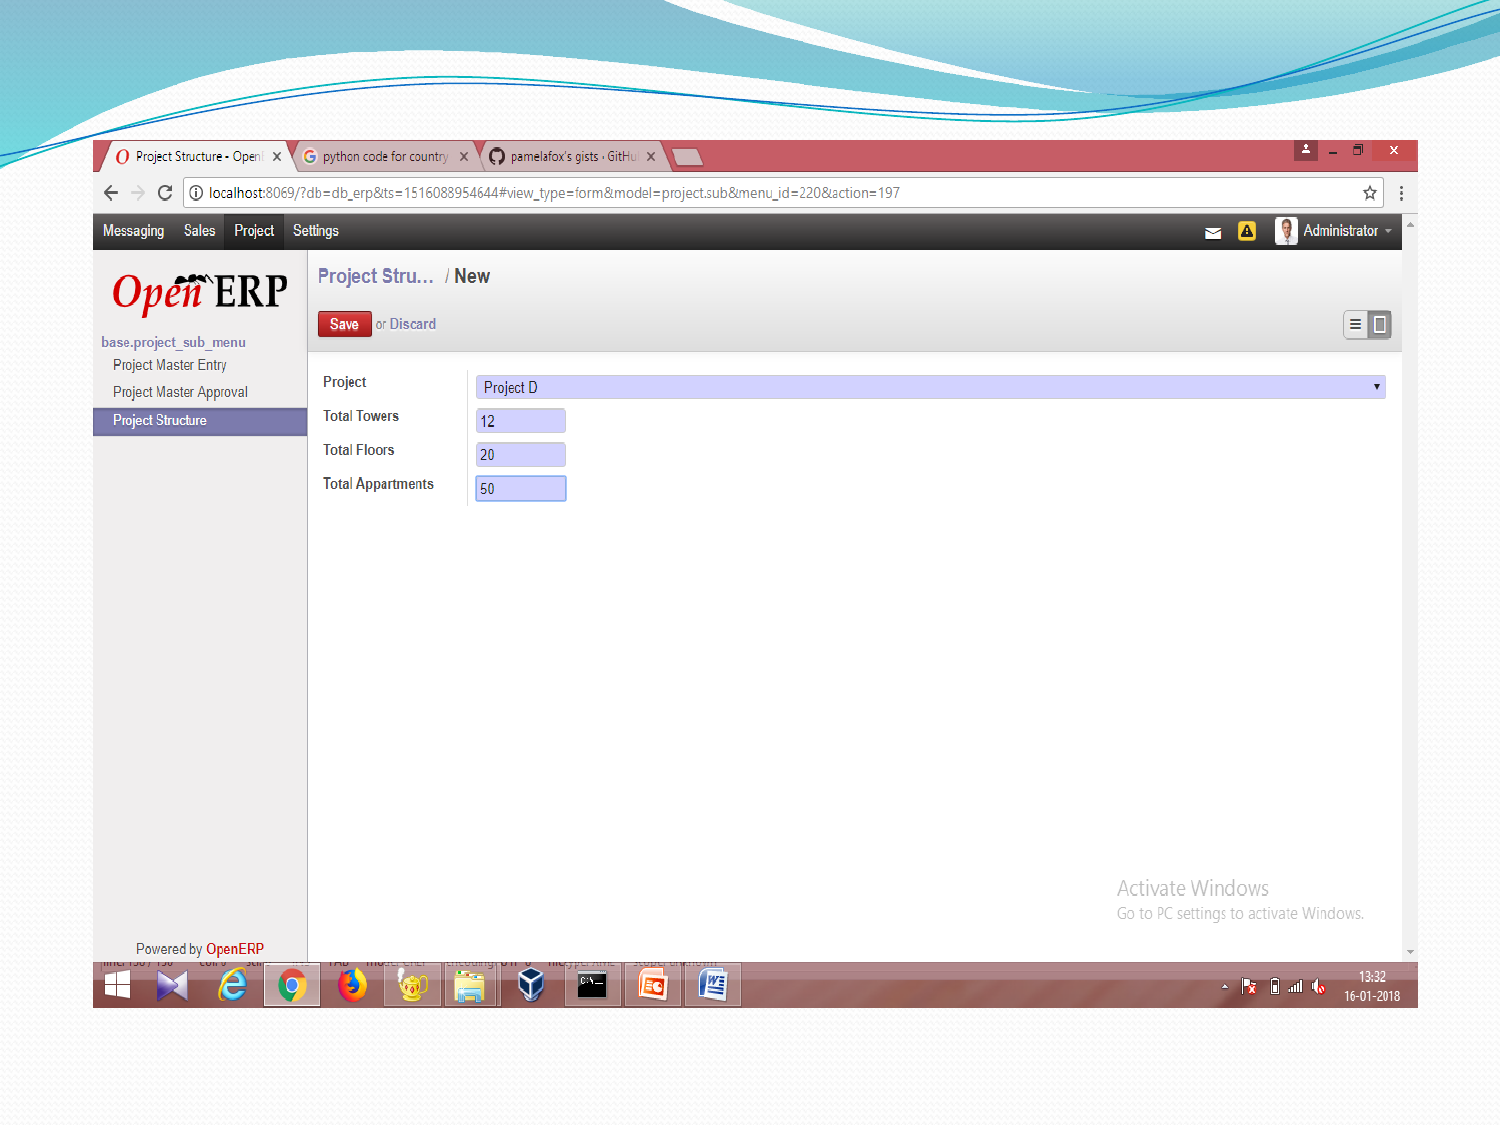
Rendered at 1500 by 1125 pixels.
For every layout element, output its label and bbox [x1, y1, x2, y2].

picture [93, 140, 1419, 1008]
